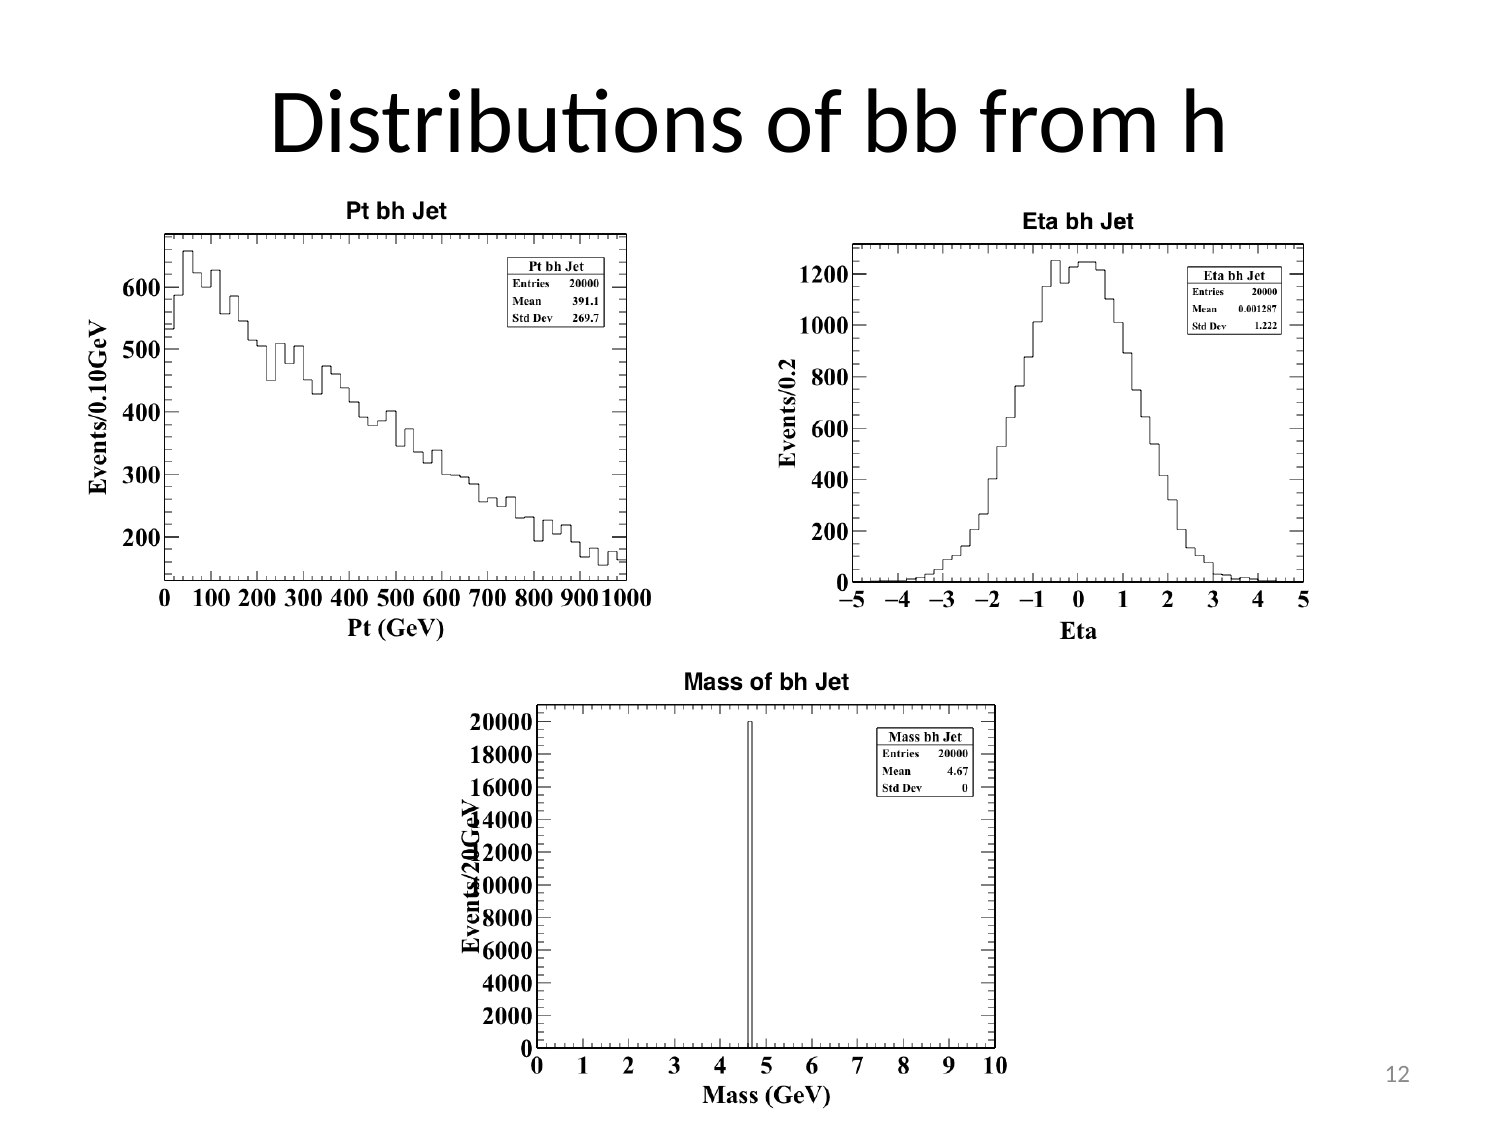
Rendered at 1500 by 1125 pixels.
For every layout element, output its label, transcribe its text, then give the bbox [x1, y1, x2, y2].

picture [74, 188, 717, 651]
picture [765, 199, 1391, 651]
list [448, 658, 1084, 1117]
title Distributions of bb from h [75, 45, 1425, 188]
slide_number 12 [1087, 1042, 1425, 1103]
